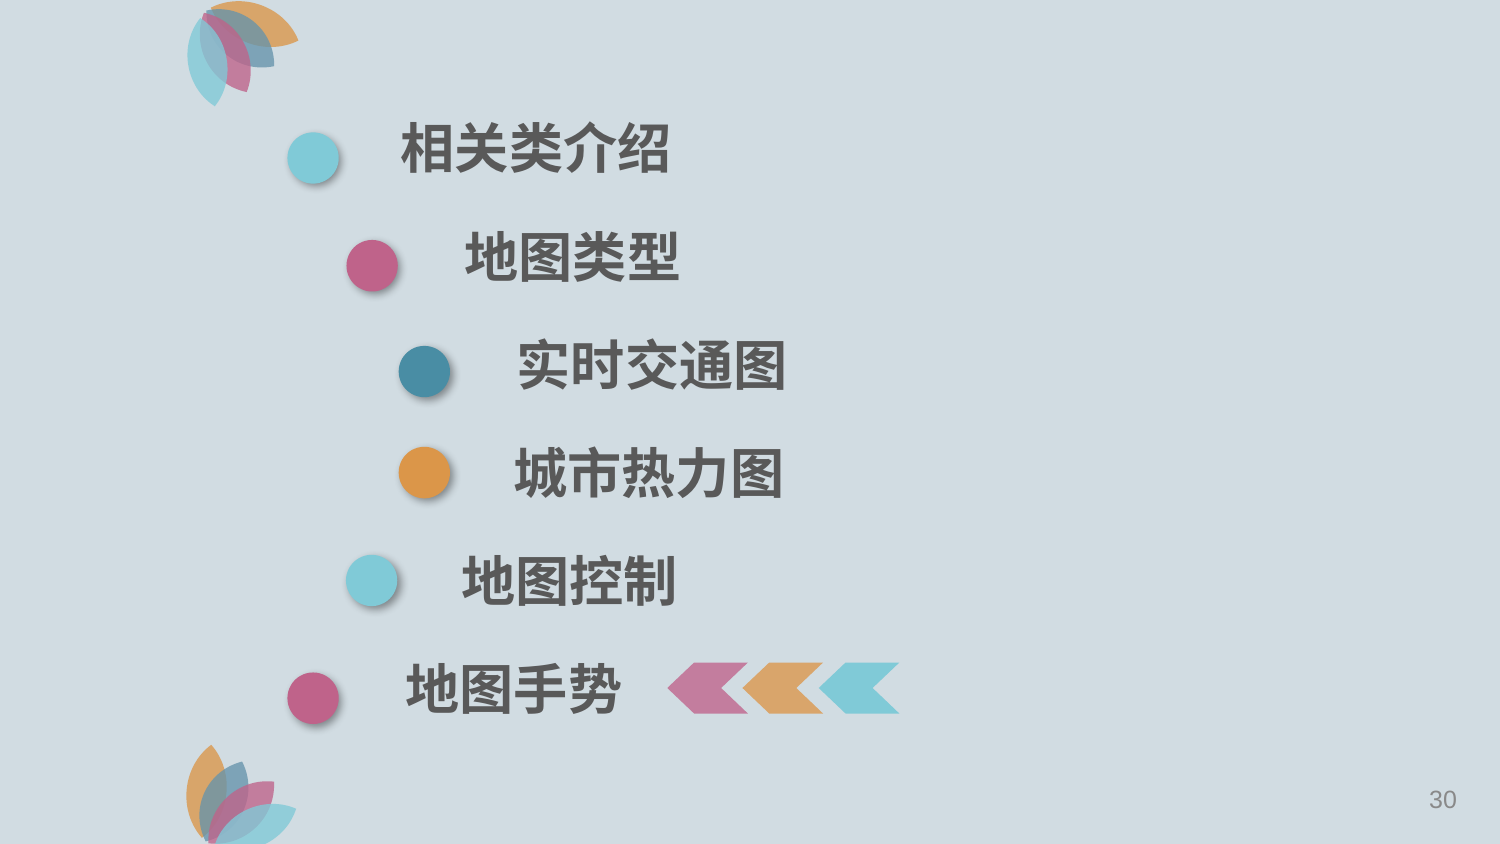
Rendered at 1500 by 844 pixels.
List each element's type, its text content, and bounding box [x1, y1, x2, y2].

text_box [346, 215, 1041, 297]
slide_number 29 [1364, 776, 1473, 822]
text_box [181, 0, 282, 92]
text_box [181, 760, 282, 844]
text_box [398, 431, 1090, 513]
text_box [398, 323, 1093, 405]
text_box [287, 648, 982, 729]
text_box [287, 107, 977, 189]
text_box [345, 539, 1037, 621]
